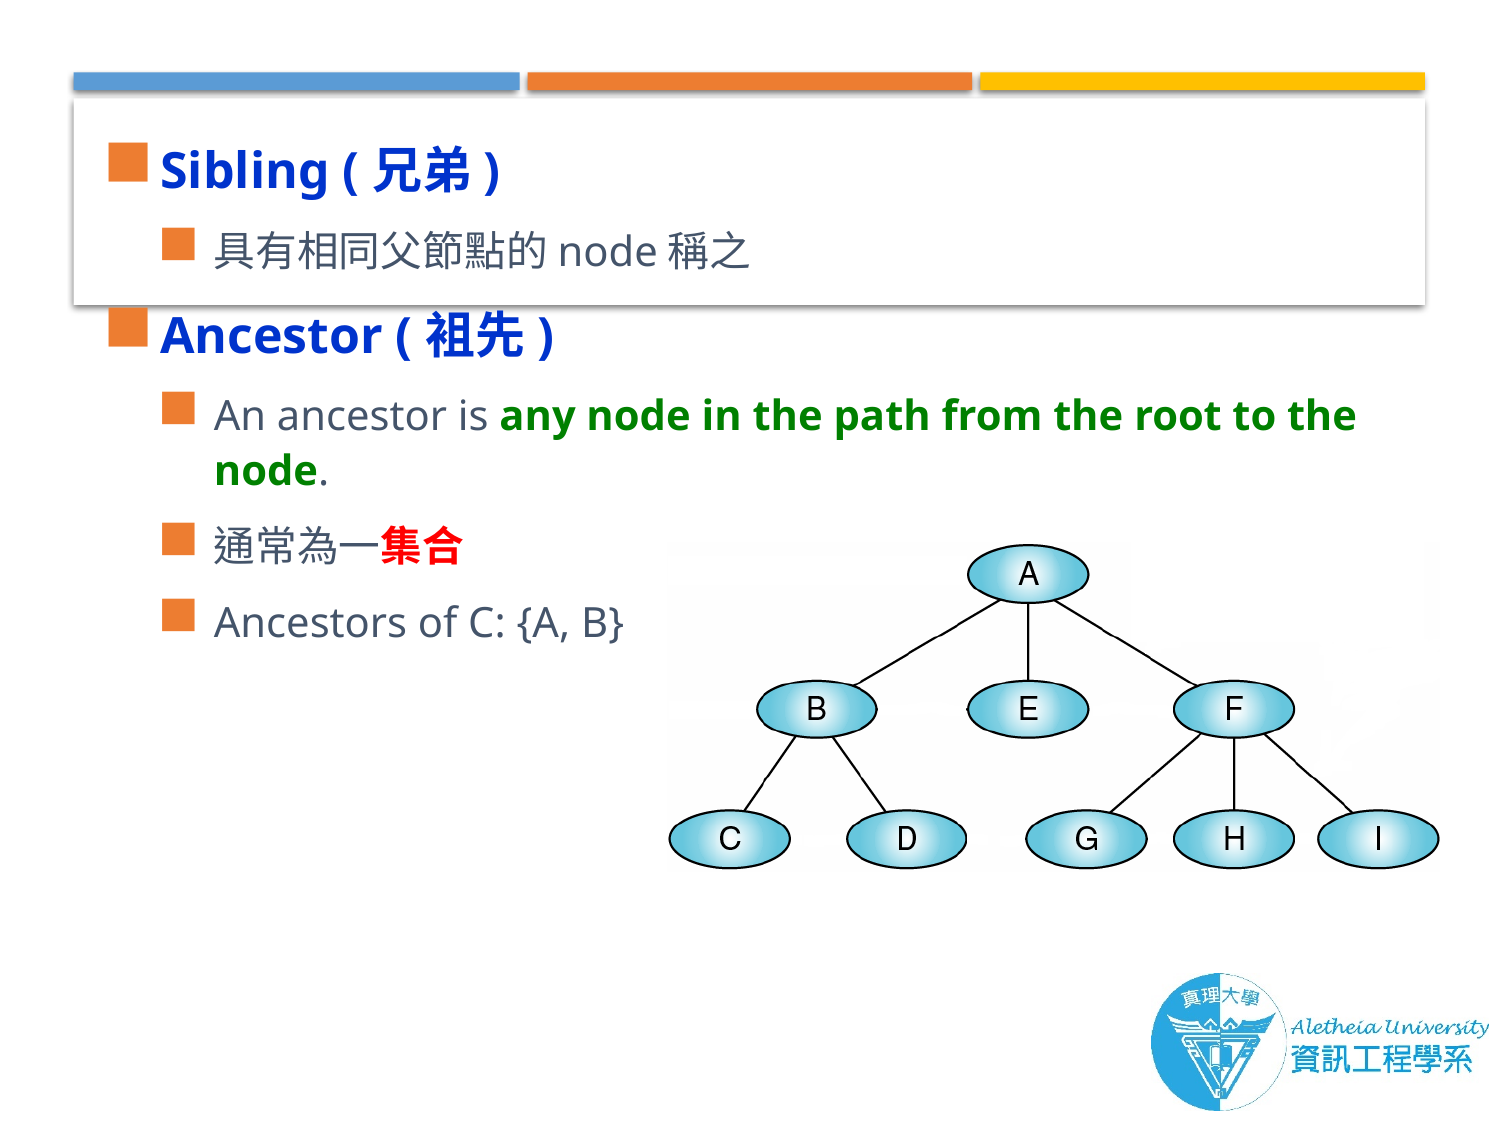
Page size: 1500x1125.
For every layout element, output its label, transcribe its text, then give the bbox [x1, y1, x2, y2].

picture [666, 541, 1442, 873]
picture [1151, 973, 1489, 1111]
list Sibling (兄弟) 具有相同父節點的node稱之 Ancestor (袓先) An ancestor is any node in the path from the root to the node. 通常為一集合 Ancestors of C: {A, B} [95, 125, 1406, 959]
